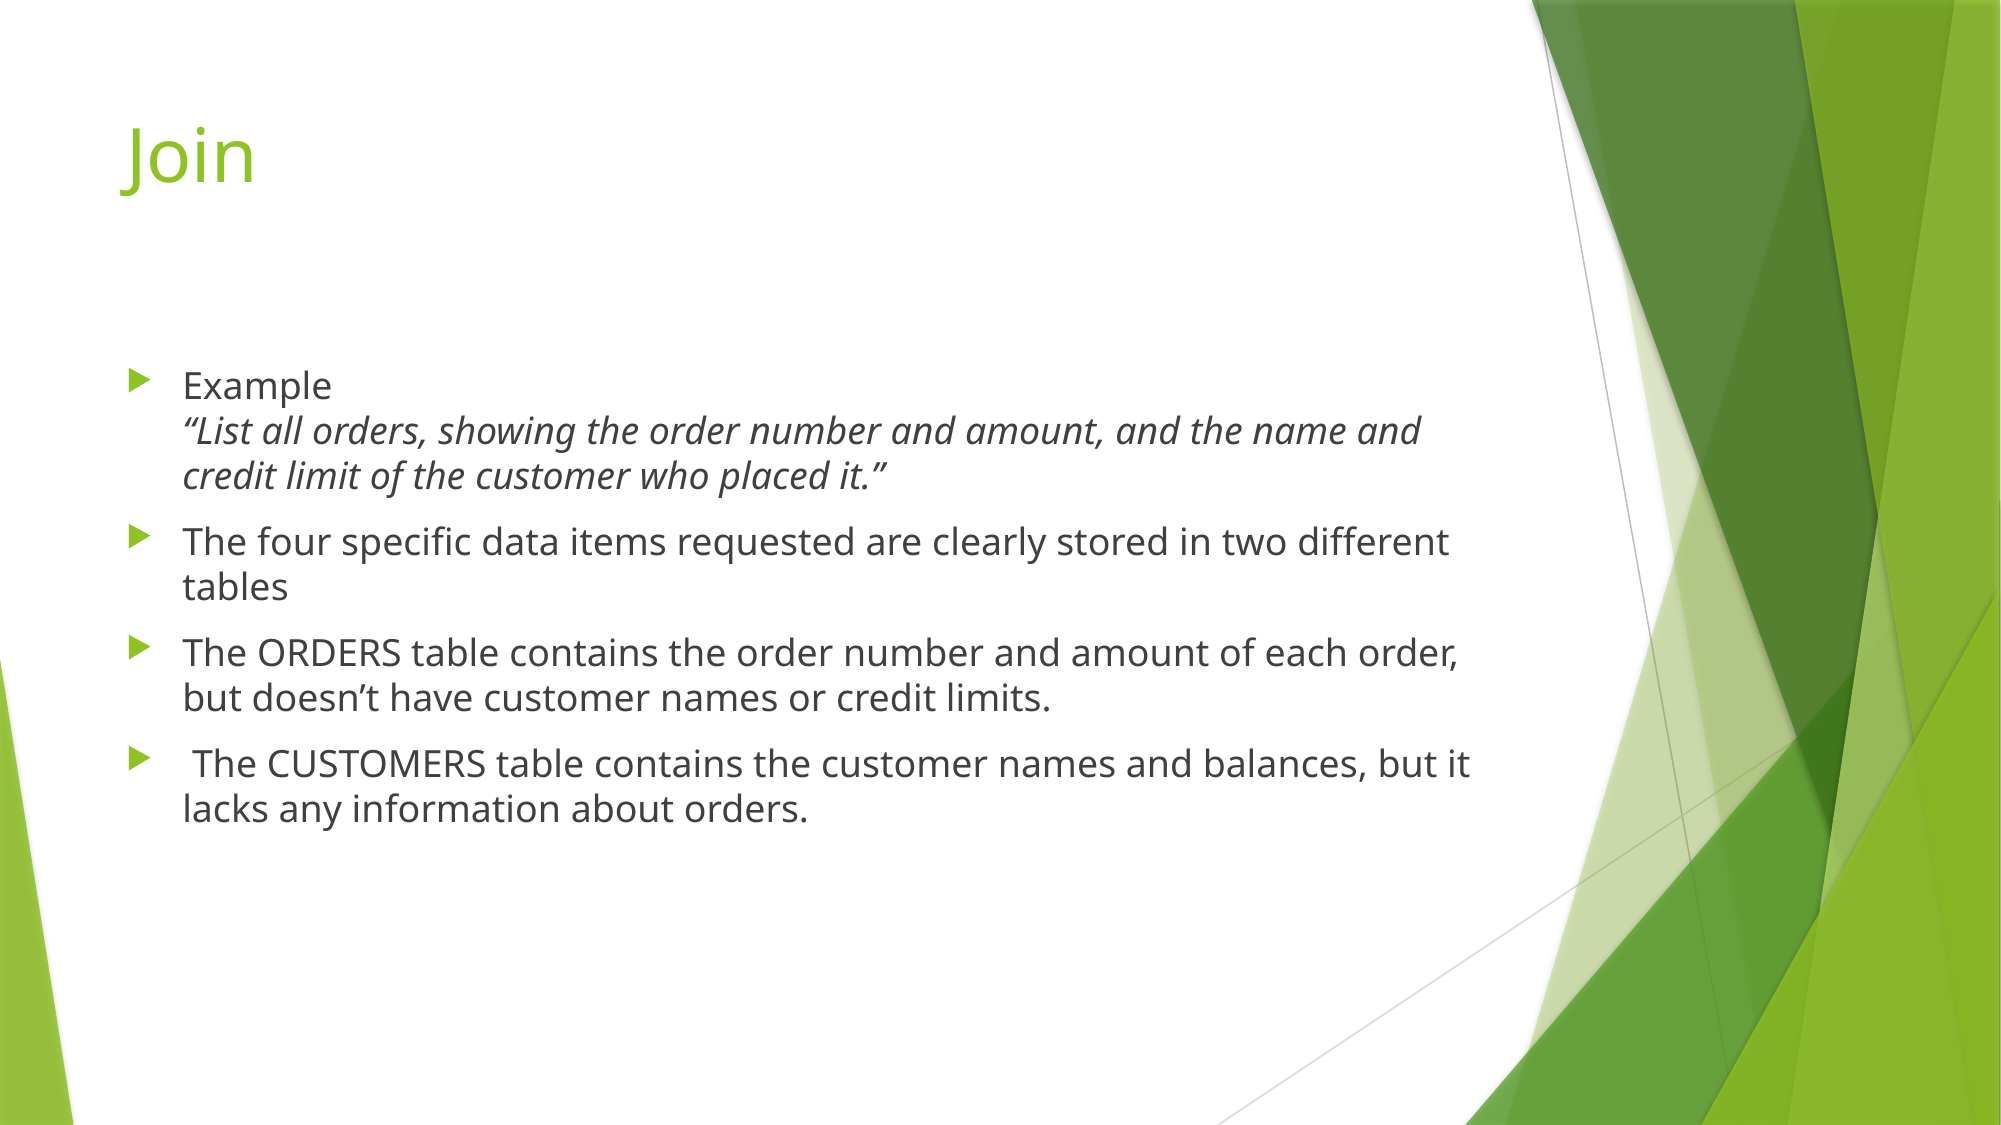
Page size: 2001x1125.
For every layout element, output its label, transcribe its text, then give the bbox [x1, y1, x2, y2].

title Join [111, 99, 1522, 317]
list Example “List all orders, showing the order number and amount, and the name and credit limit of the customer who placed it.” The four specific data items requested are clearly stored in two different tables The ORDERS table contains the order number and amount of each order, but doesn’t have customer names or credit limits. The CUSTOMERS table contains the customer names and balances, but it lacks any information about orders. [111, 354, 1522, 992]
